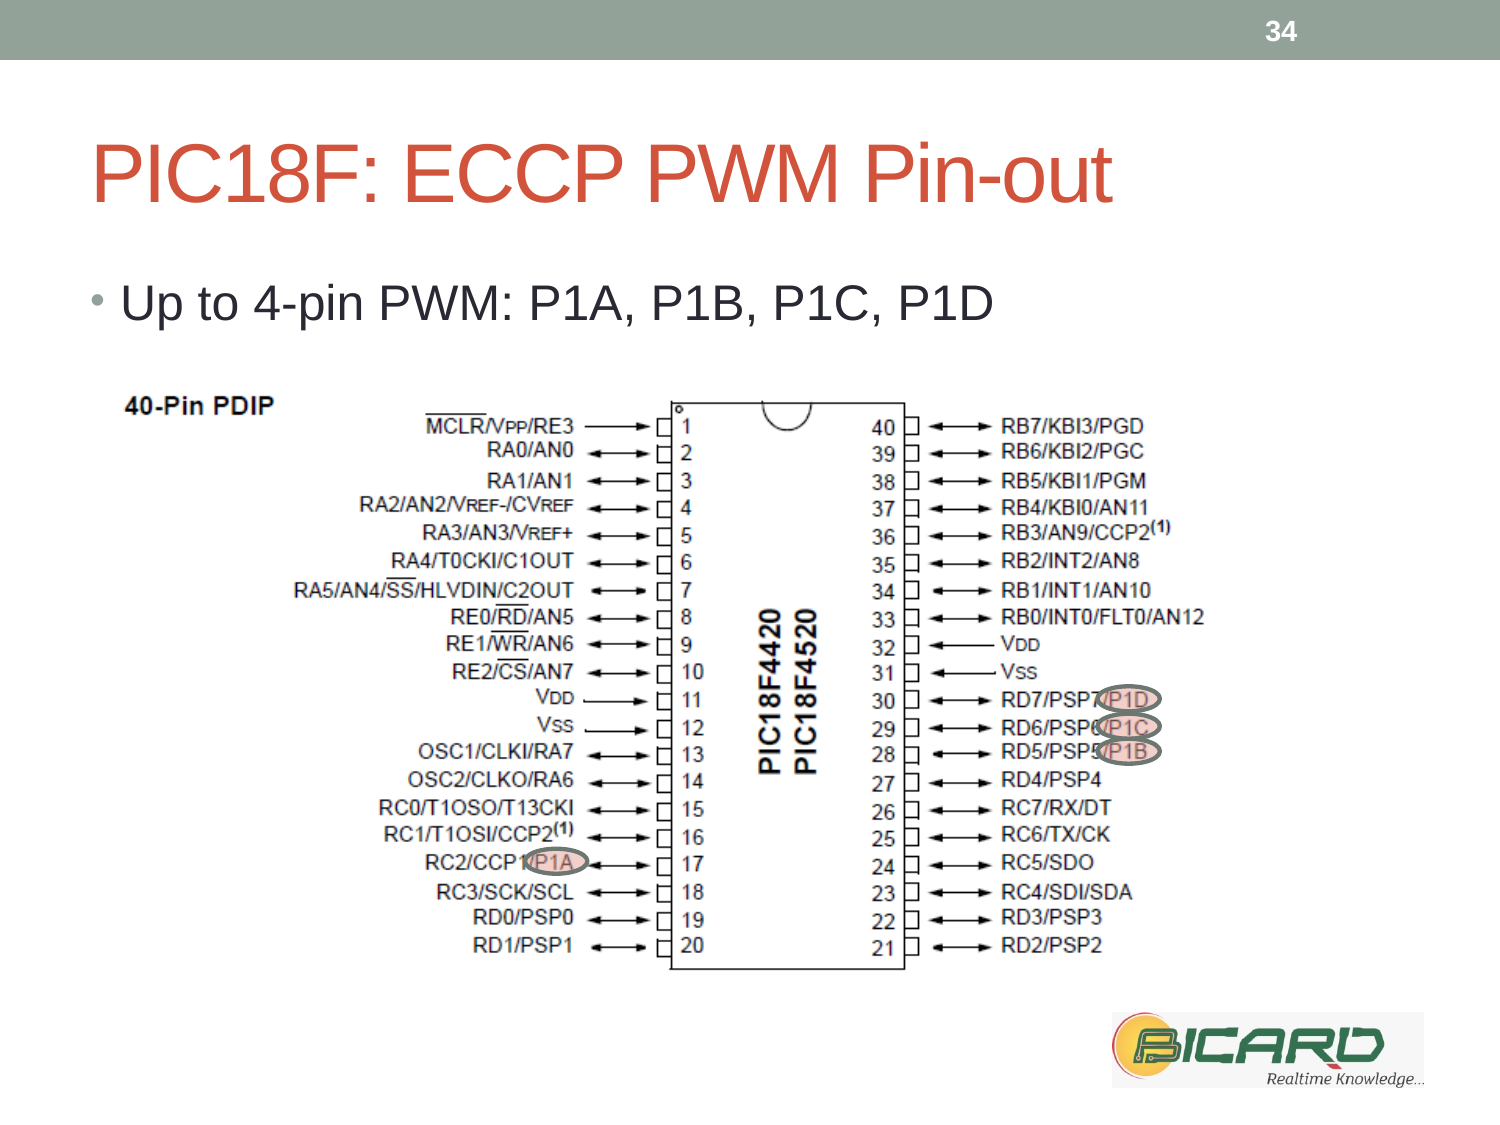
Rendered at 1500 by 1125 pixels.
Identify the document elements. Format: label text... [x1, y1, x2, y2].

slide_number 34 [1250, 3, 1425, 57]
title PIC18F: ECCP PWM Pin-out [75, 87, 1425, 250]
picture [109, 362, 1391, 1004]
list Up to 4-pin PWM: P1A, P1B, P1C, P1D [75, 262, 1425, 1063]
picture [1112, 1063, 1424, 1088]
